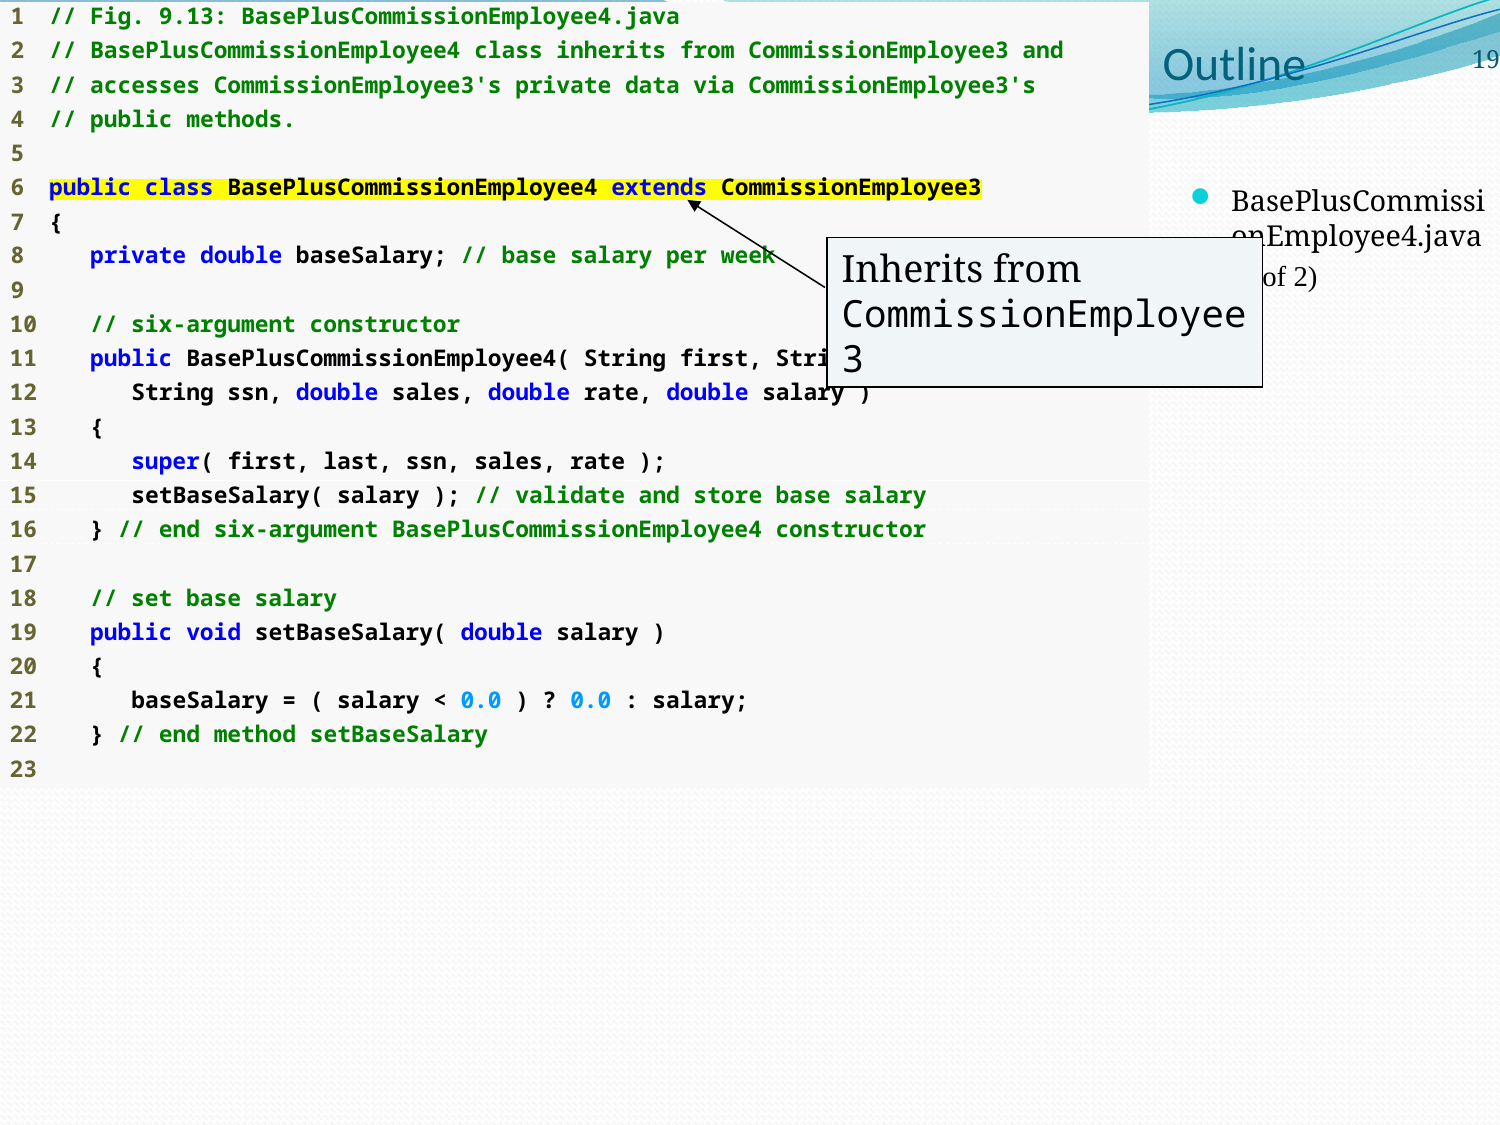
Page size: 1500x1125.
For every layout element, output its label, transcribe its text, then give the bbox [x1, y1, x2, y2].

list BasePlusCommissionEmployee4.java (1 of 2) [1175, 175, 1500, 334]
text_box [687, 199, 1263, 390]
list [1152, 3, 1157, 79]
slide_number 19 [1149, 0, 1500, 79]
title Outline [1162, 79, 1500, 91]
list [0, 1, 1152, 819]
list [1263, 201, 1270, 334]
title [680, 201, 1152, 403]
